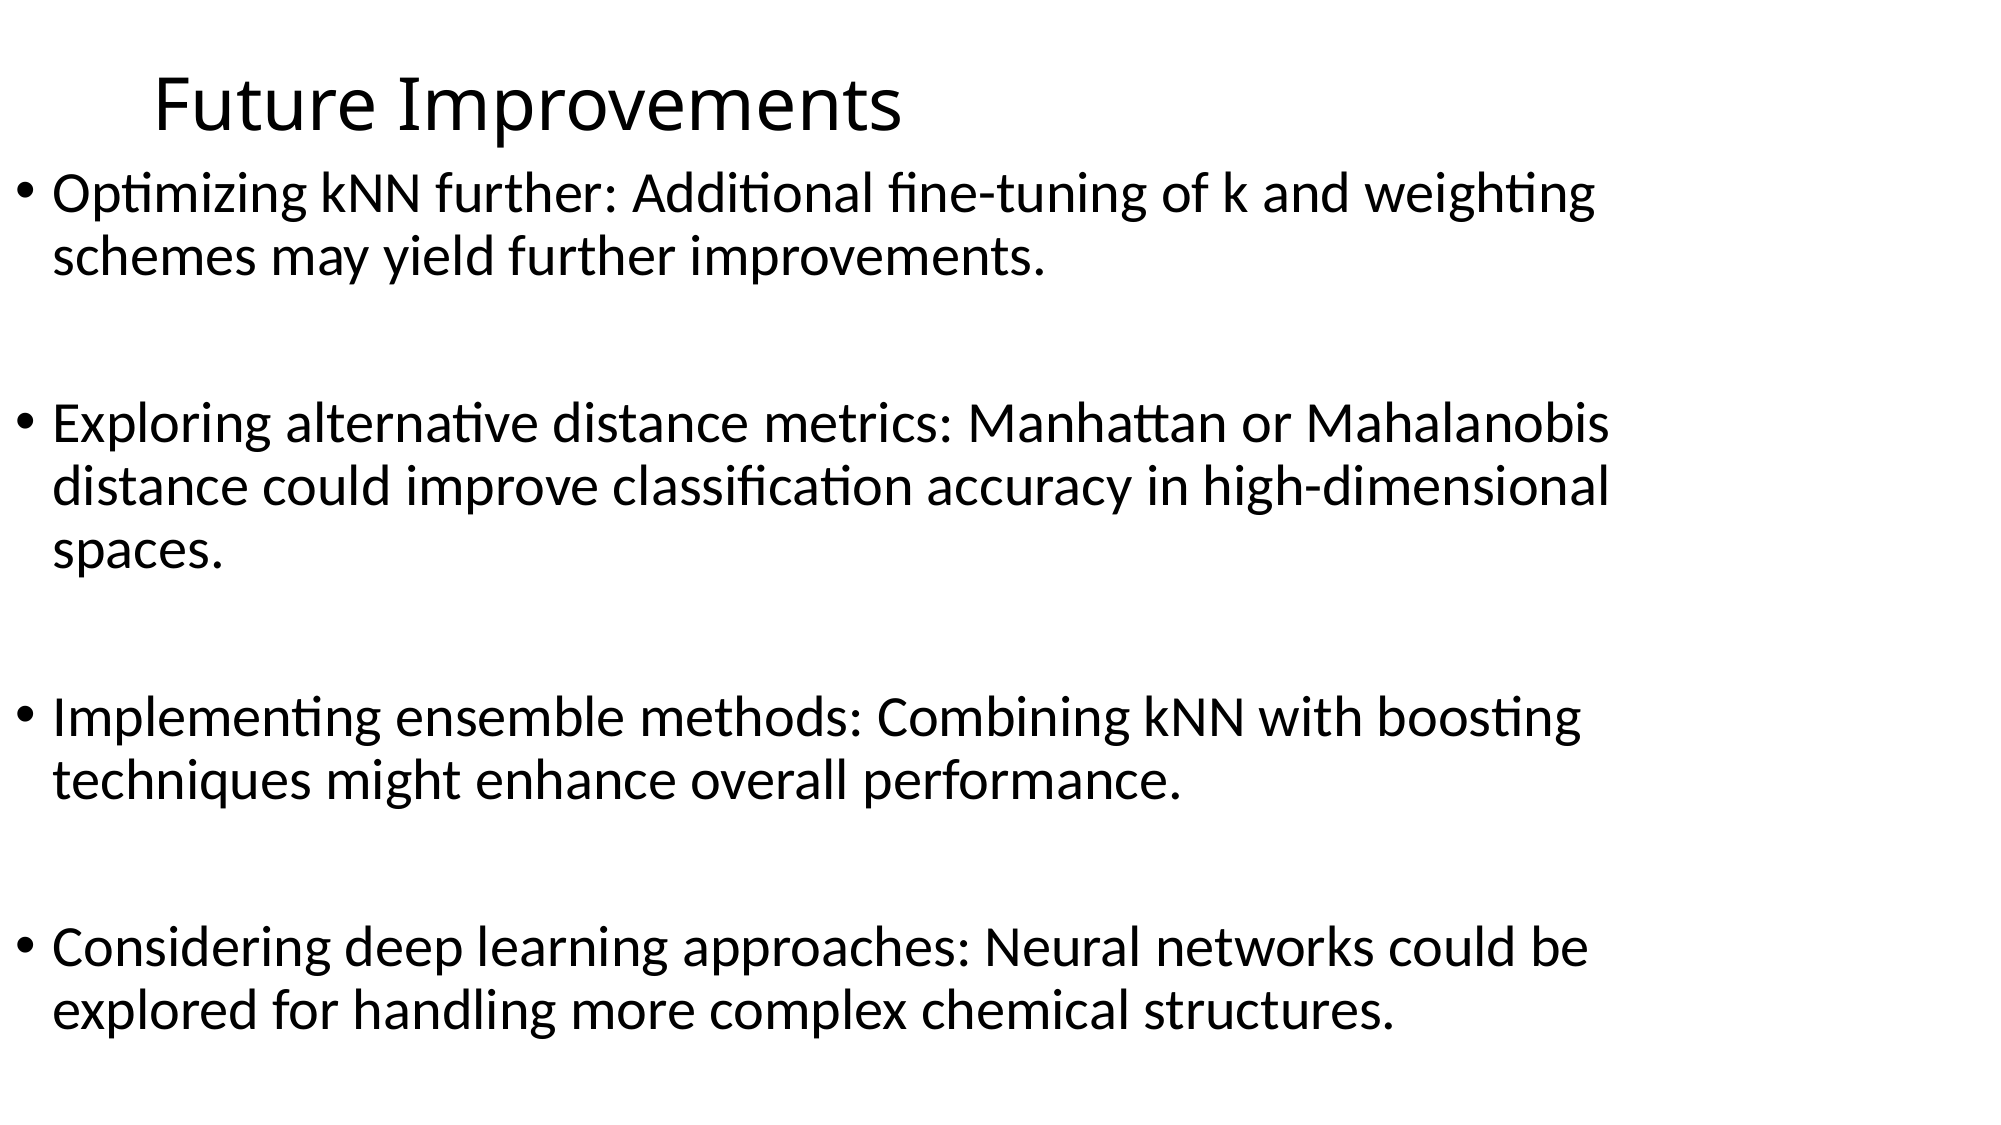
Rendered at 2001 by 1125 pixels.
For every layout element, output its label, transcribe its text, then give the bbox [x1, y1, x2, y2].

list Optimizing kNN further: Additional fine-tuning of k and weighting schemes may yield further improvements. Exploring alternative distance metrics: Manhattan or Mahalanobis distance could improve classification accuracy in high-dimensional spaces. Implementing ensemble methods: Combining kNN with boosting techniques might enhance overall performance. Considering deep learning approaches: Neural networks could be explored for handling more complex chemical structures. [0, 154, 1725, 1125]
title Future Improvements [137, 59, 1863, 155]
